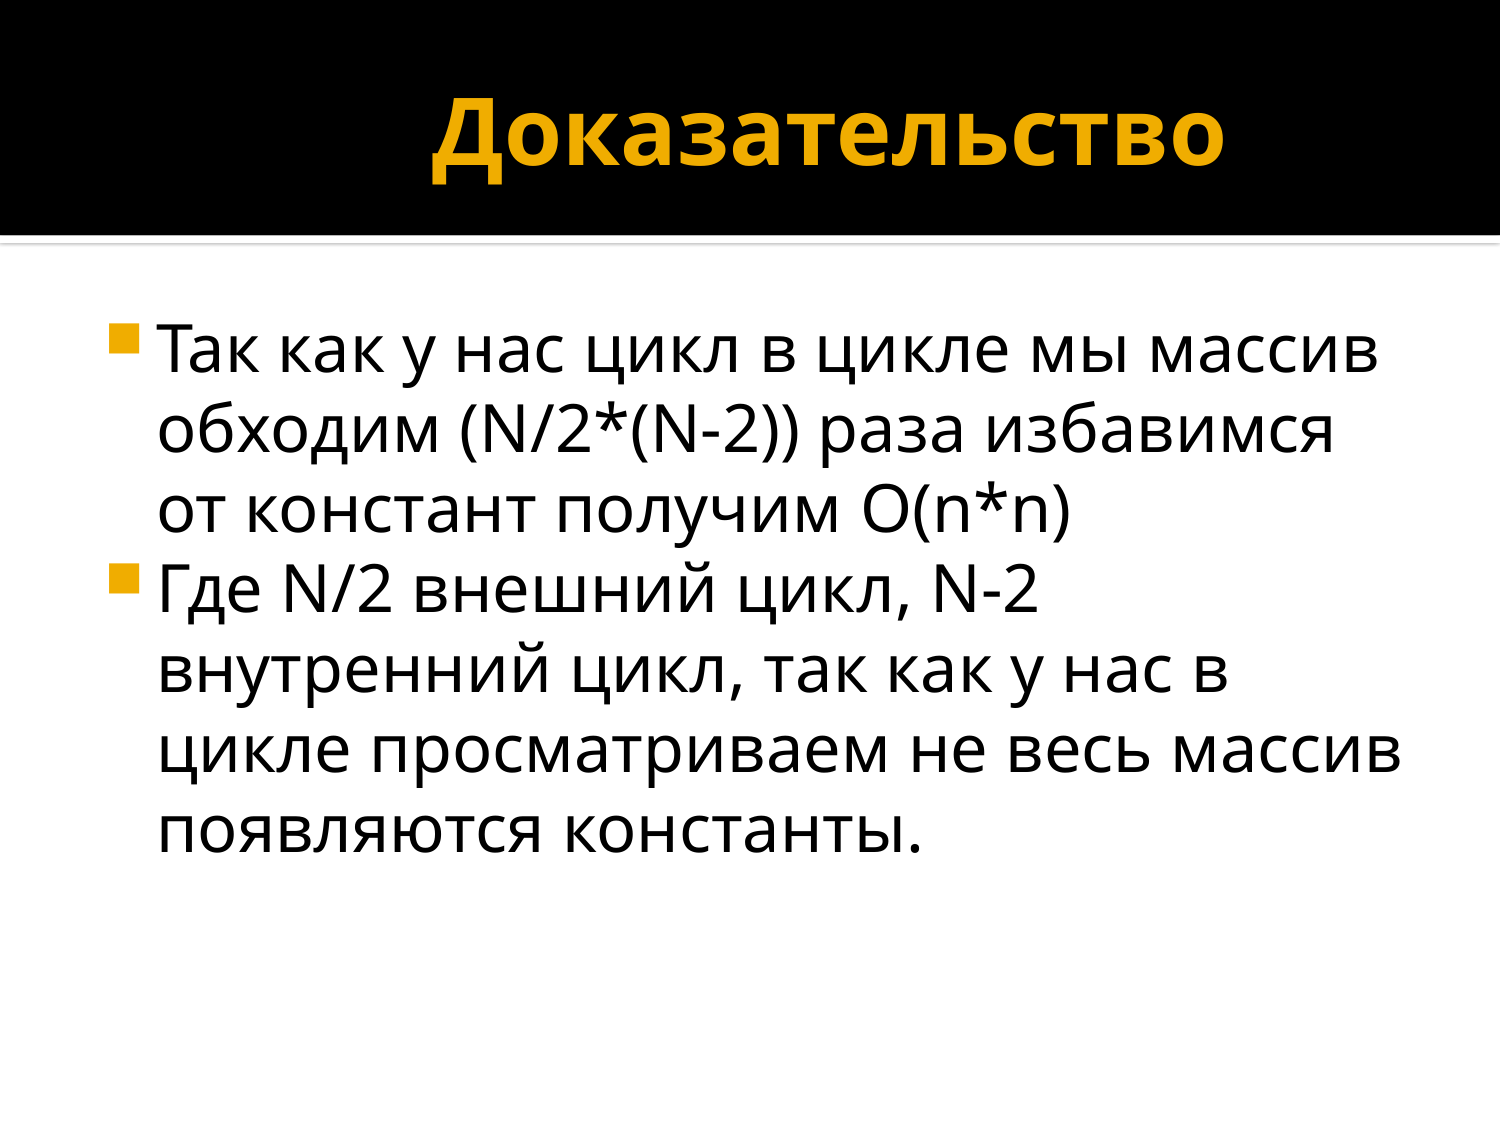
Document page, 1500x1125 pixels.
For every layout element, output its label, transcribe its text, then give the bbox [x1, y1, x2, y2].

list Так как у нас цикл в цикле мы массив обходим (N/2*(N-2)) раза избавимся от констант получим O(n*n) Где N/2 внешний цикл, N-2 внутренний цикл, так как у нас в цикле просматриваем не весь массив появляются константы. [75, 291, 1425, 1050]
title Доказательство [75, 25, 1425, 231]
